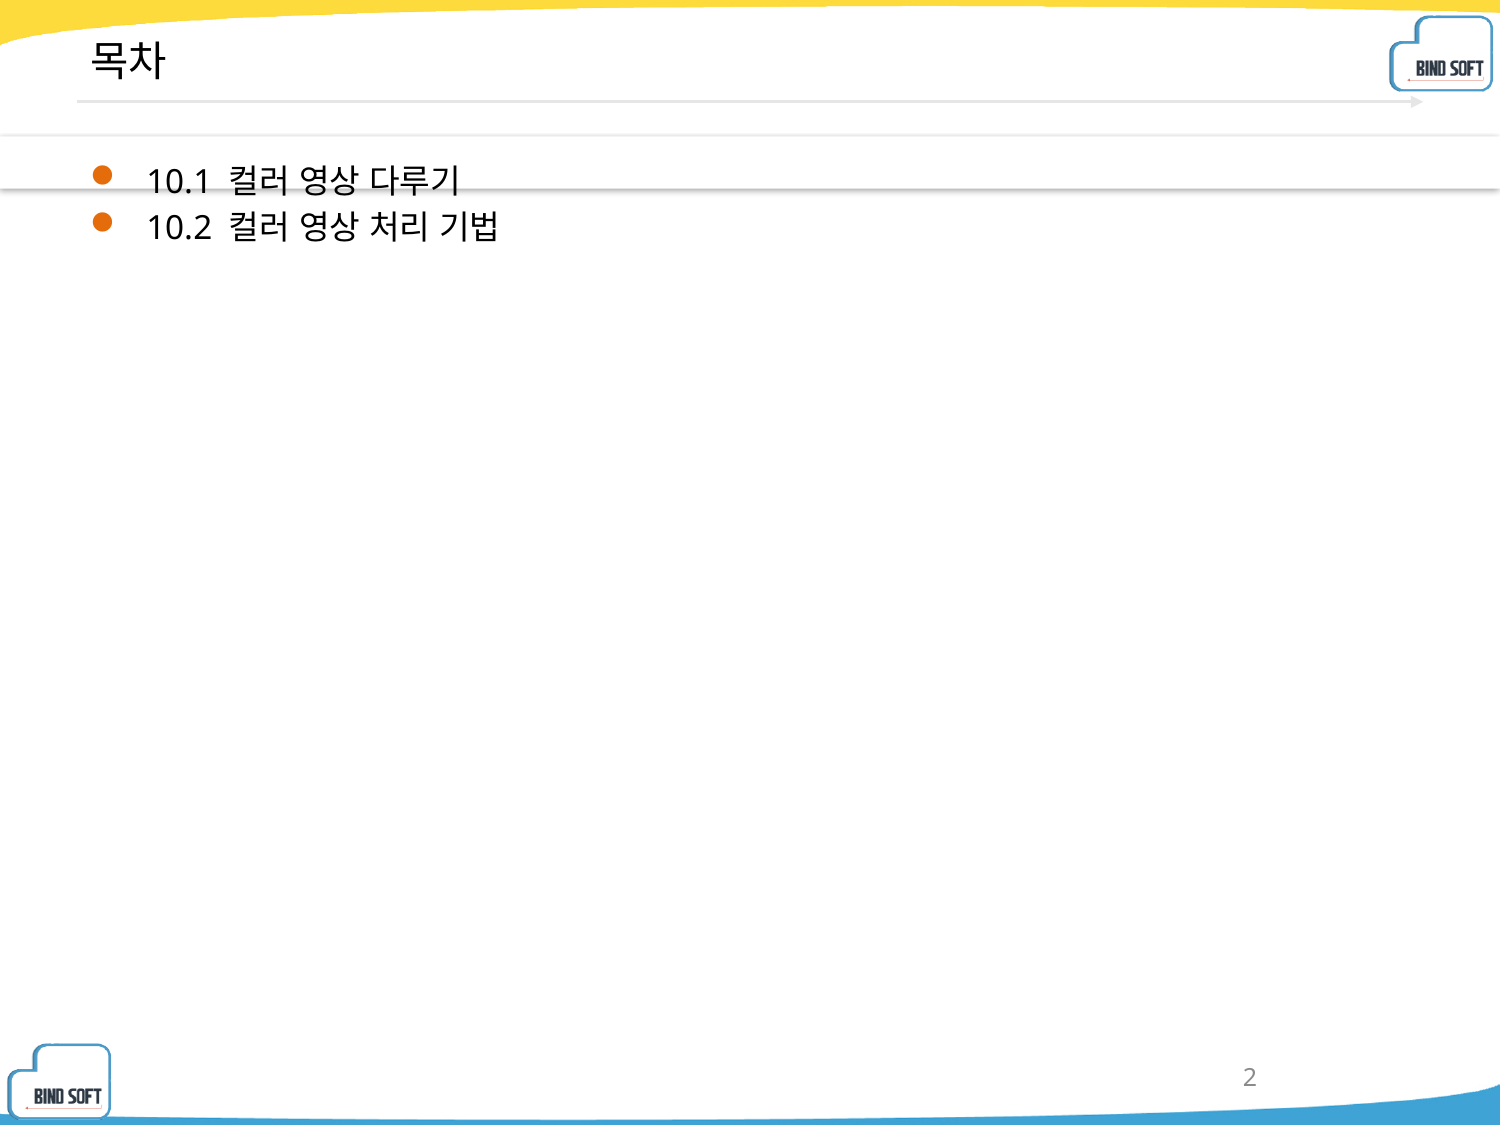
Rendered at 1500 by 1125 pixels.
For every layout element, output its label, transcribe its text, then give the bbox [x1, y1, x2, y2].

slide_number 2 [1074, 1054, 1425, 1103]
list 10.1 컬러 영상 다루기 10.2 컬러 영상 처리 기법 [75, 152, 1425, 1055]
picture [0, 0, 1500, 96]
picture [0, 1003, 1500, 1125]
title 목차 [75, 11, 1425, 108]
